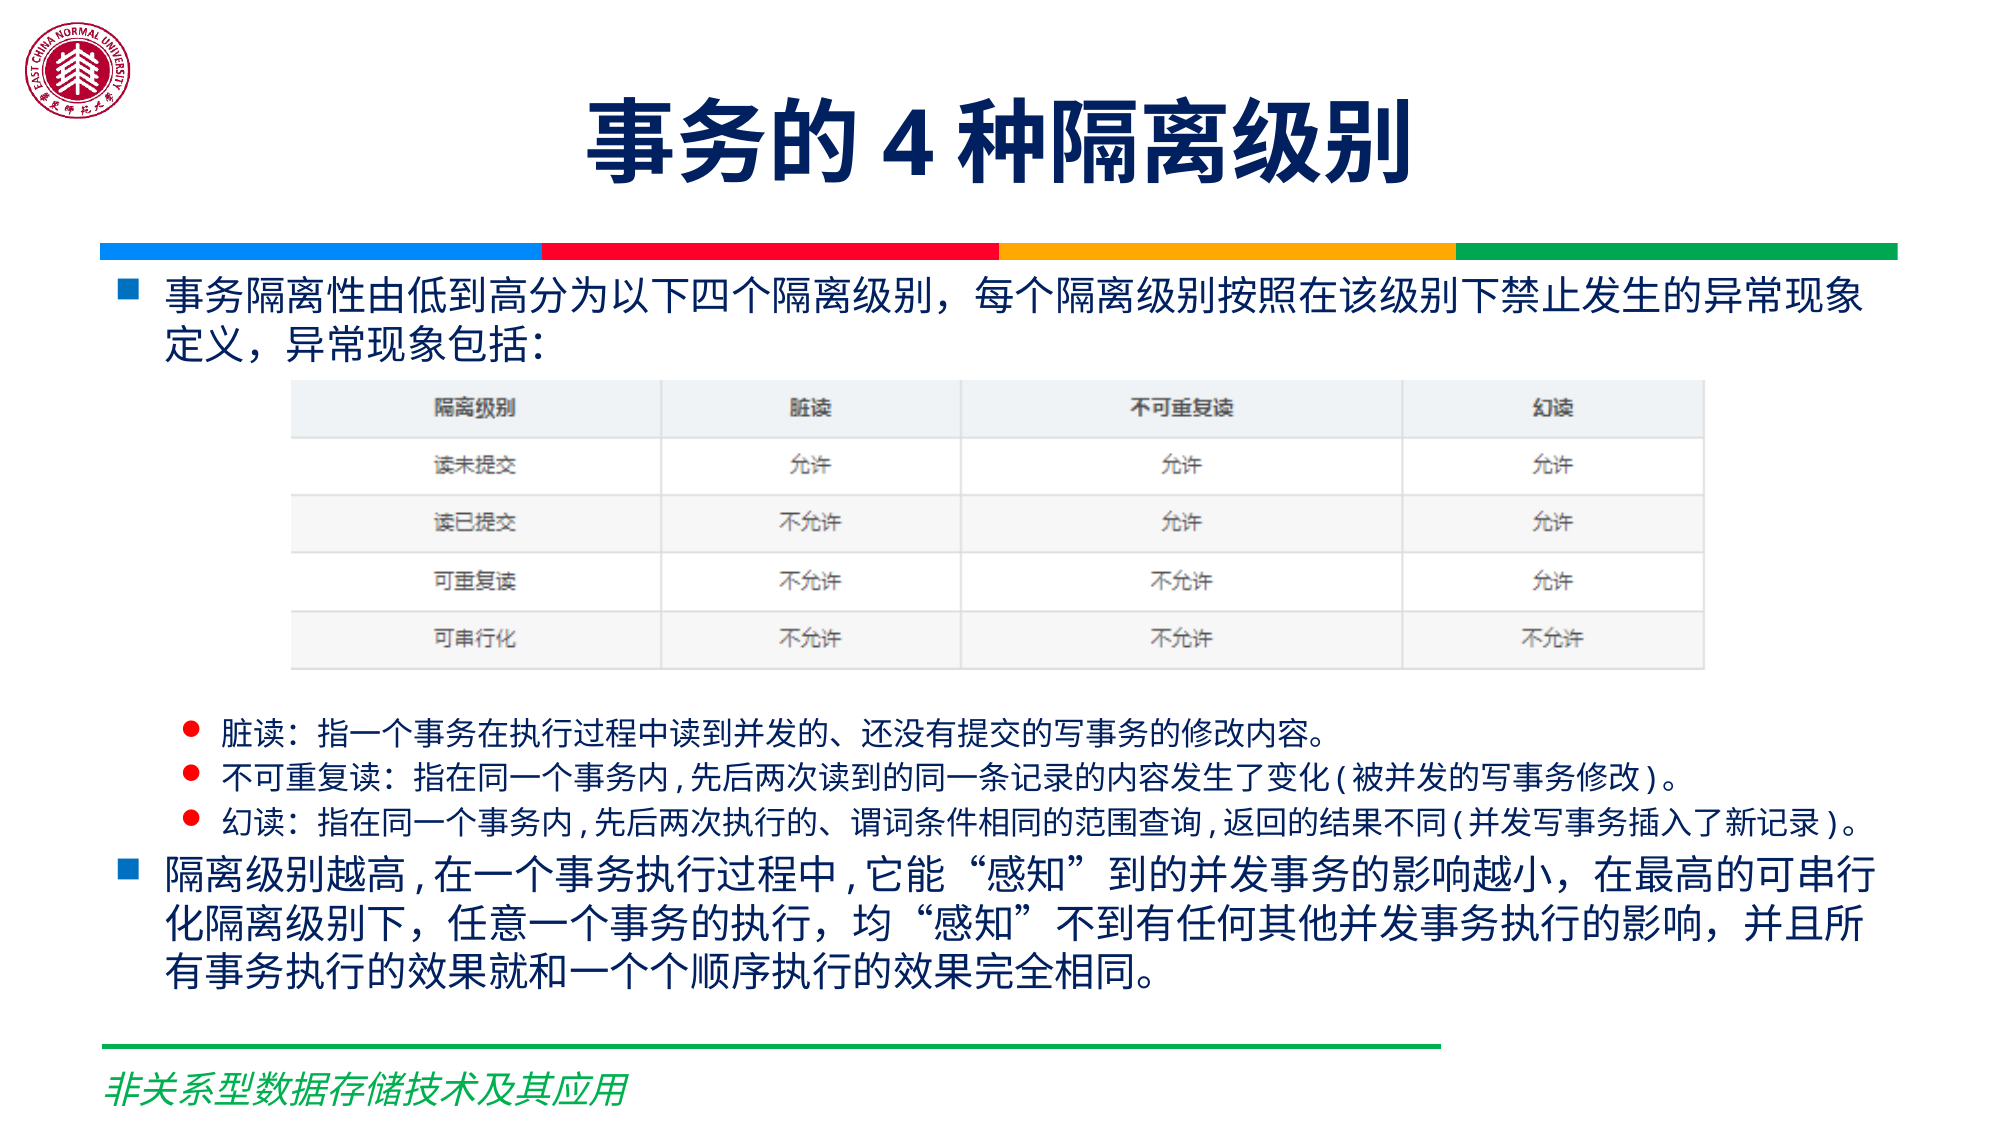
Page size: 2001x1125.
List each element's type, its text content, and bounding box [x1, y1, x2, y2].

picture [23, 21, 131, 119]
title 事务的4种隔离级别 [99, 45, 1900, 233]
picture [290, 380, 1709, 670]
picture [86, 243, 1898, 260]
list 事务隔离性由低到高分为以下四个隔离级别，每个隔离级别按照在该级别下禁止发生的异常现象定义，异常现象包括： 脏读：指一个事务在执行过程中读到并发的、还没有提交的写事务的修改内容。 不可重复读：指在同一个事务内,先后两次读到的同一条记录的内容发生了变化(被并发的写事务修改)。 幻读：指在同一个事务内,先后两次执行的、谓词条件相同的范围查询,返回的结果不同(并发写事务插入了新记录)。 隔离级别越高,在一个事务执行过程中,它能“感知”到的并发事务的影响越小，在最高的可串行化隔离级别下，任意一个事务的执行，均“感知”不到有任何其他并发事务执行的影响，并且所有事务执行的效果就和一个个顺序执行的效果完全相同。 [99, 262, 1900, 1035]
